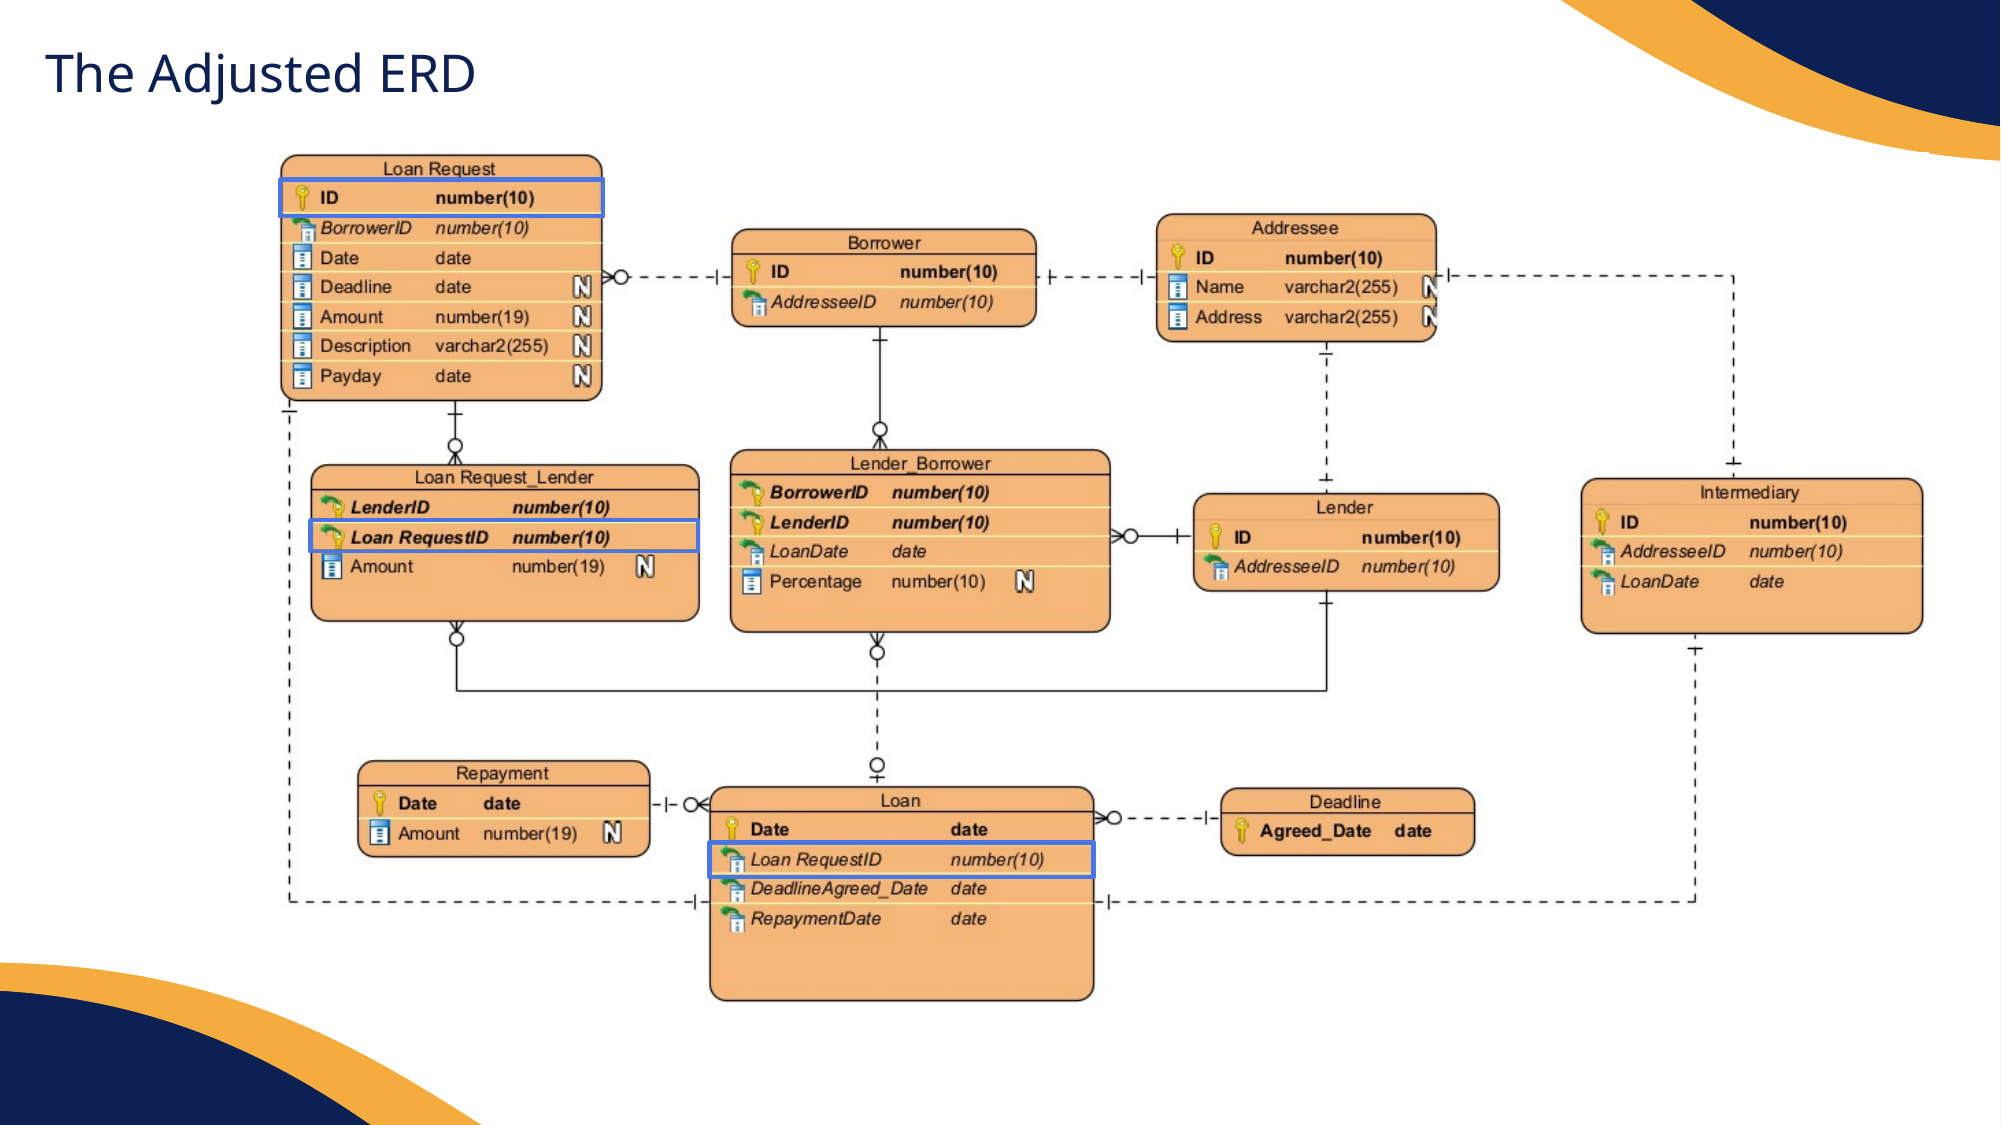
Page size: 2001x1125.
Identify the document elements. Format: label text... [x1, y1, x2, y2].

picture [278, 152, 1929, 1008]
title The Adjusted ERD [0, 19, 640, 125]
